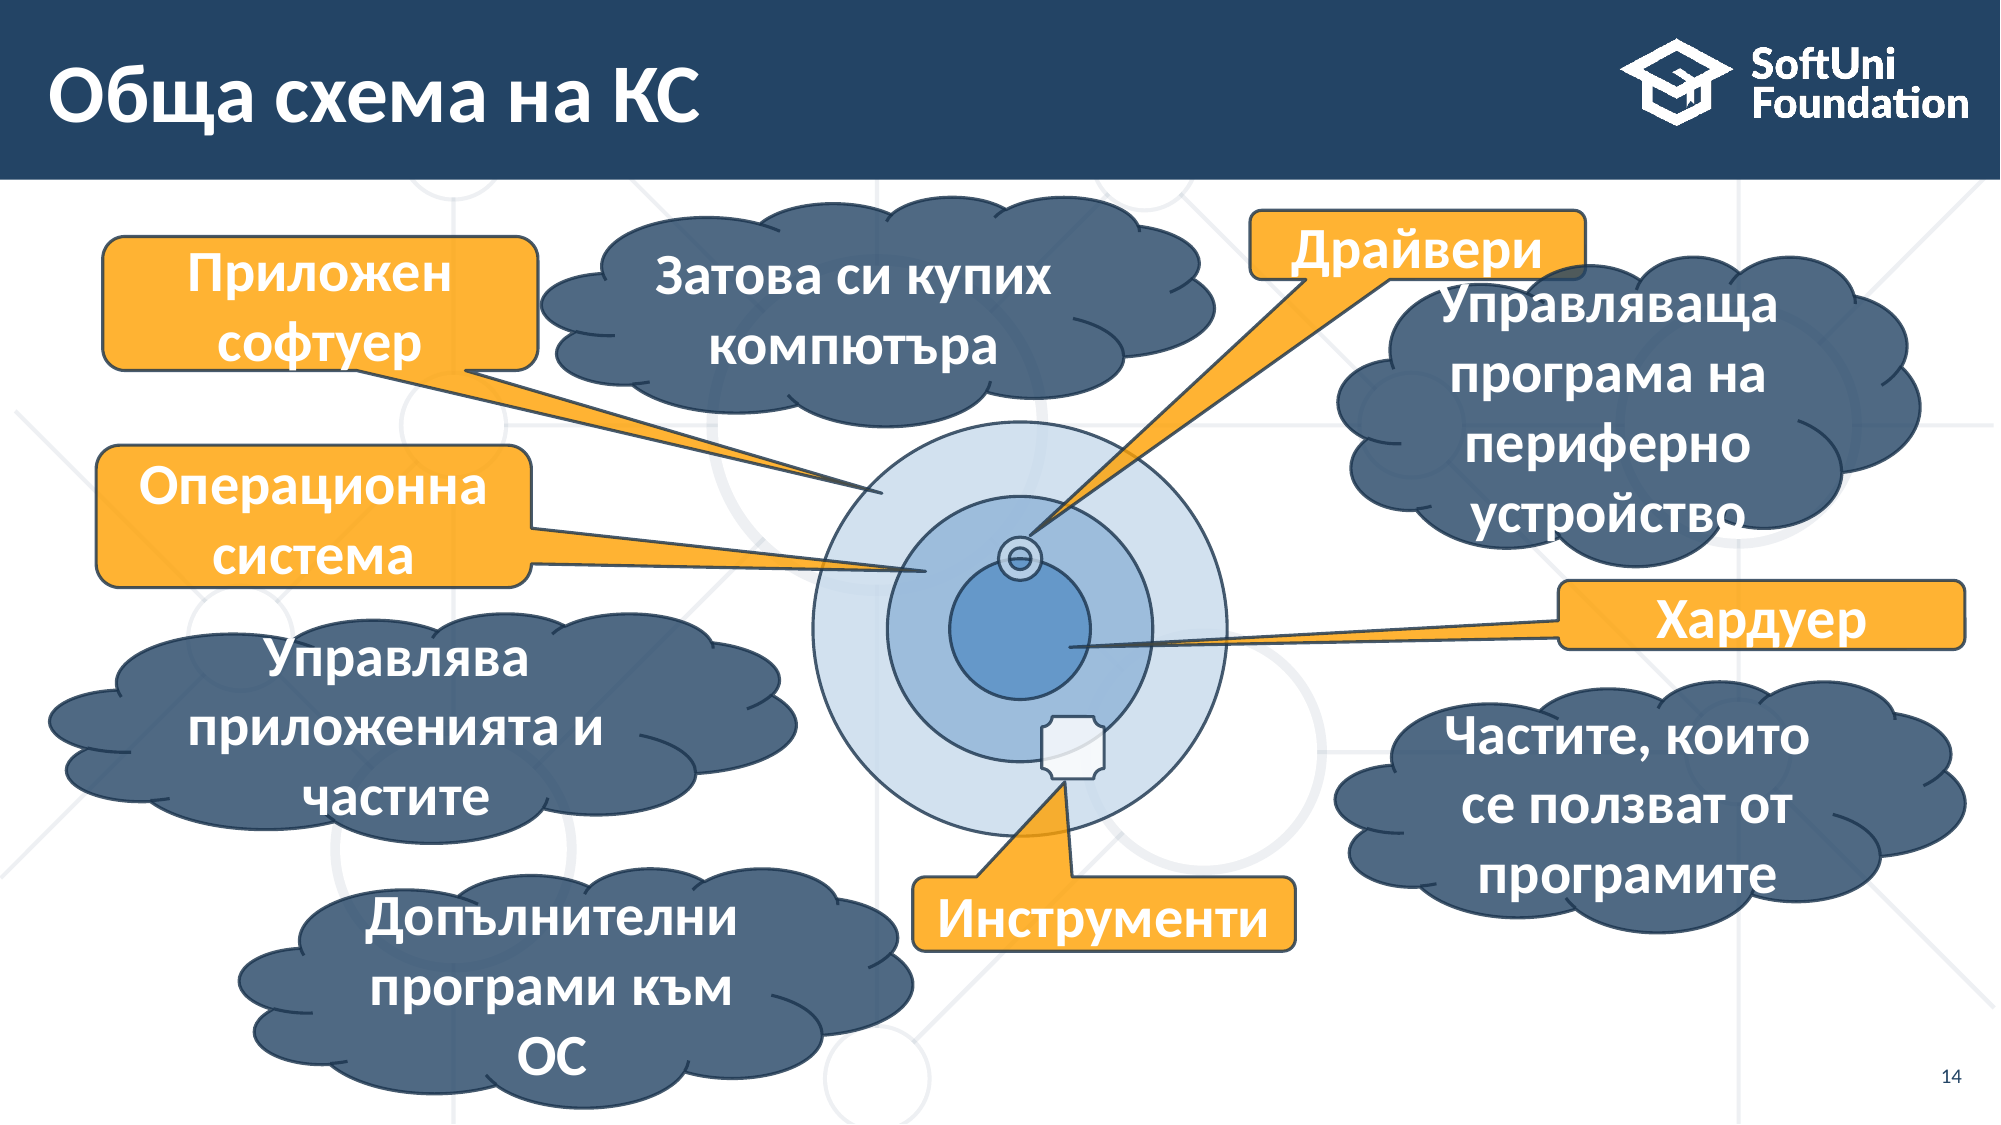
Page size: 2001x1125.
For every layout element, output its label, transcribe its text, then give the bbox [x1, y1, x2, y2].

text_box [1335, 580, 1966, 933]
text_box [1249, 210, 1921, 566]
slide_number 14 [1897, 1049, 1968, 1101]
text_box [812, 421, 1228, 837]
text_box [49, 444, 797, 843]
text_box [239, 867, 1296, 1108]
picture [1619, 38, 1968, 126]
title Обща схема на КС [31, 16, 1591, 162]
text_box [102, 196, 1215, 427]
